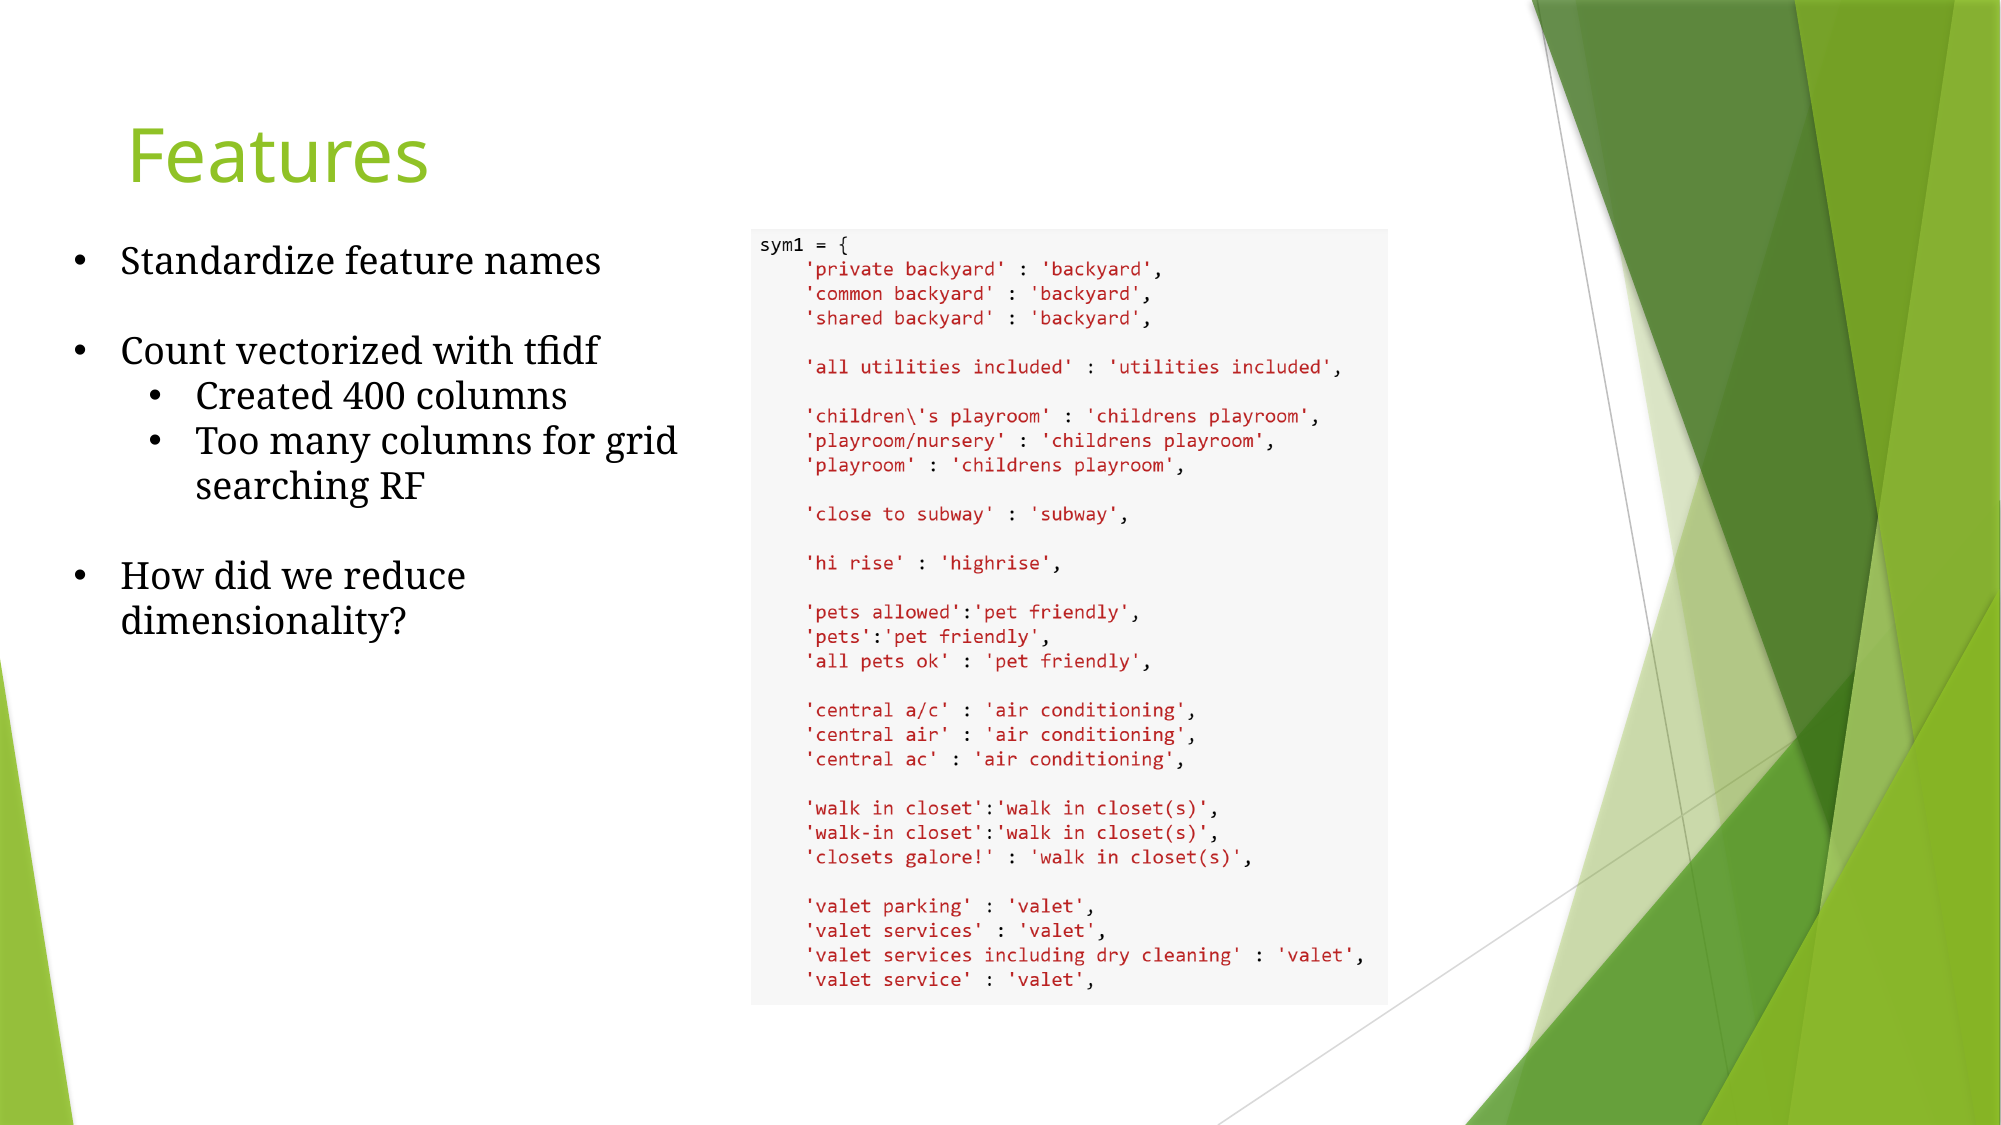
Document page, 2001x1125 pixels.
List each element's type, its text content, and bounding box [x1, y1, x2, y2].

picture [750, 229, 1388, 1006]
title Features [111, 99, 1522, 317]
text_box Standardize feature names Count vectorized with tfidf Created 400 columns Too many columns for grid searching RF How did we reduce dimensionality? [58, 229, 727, 650]
